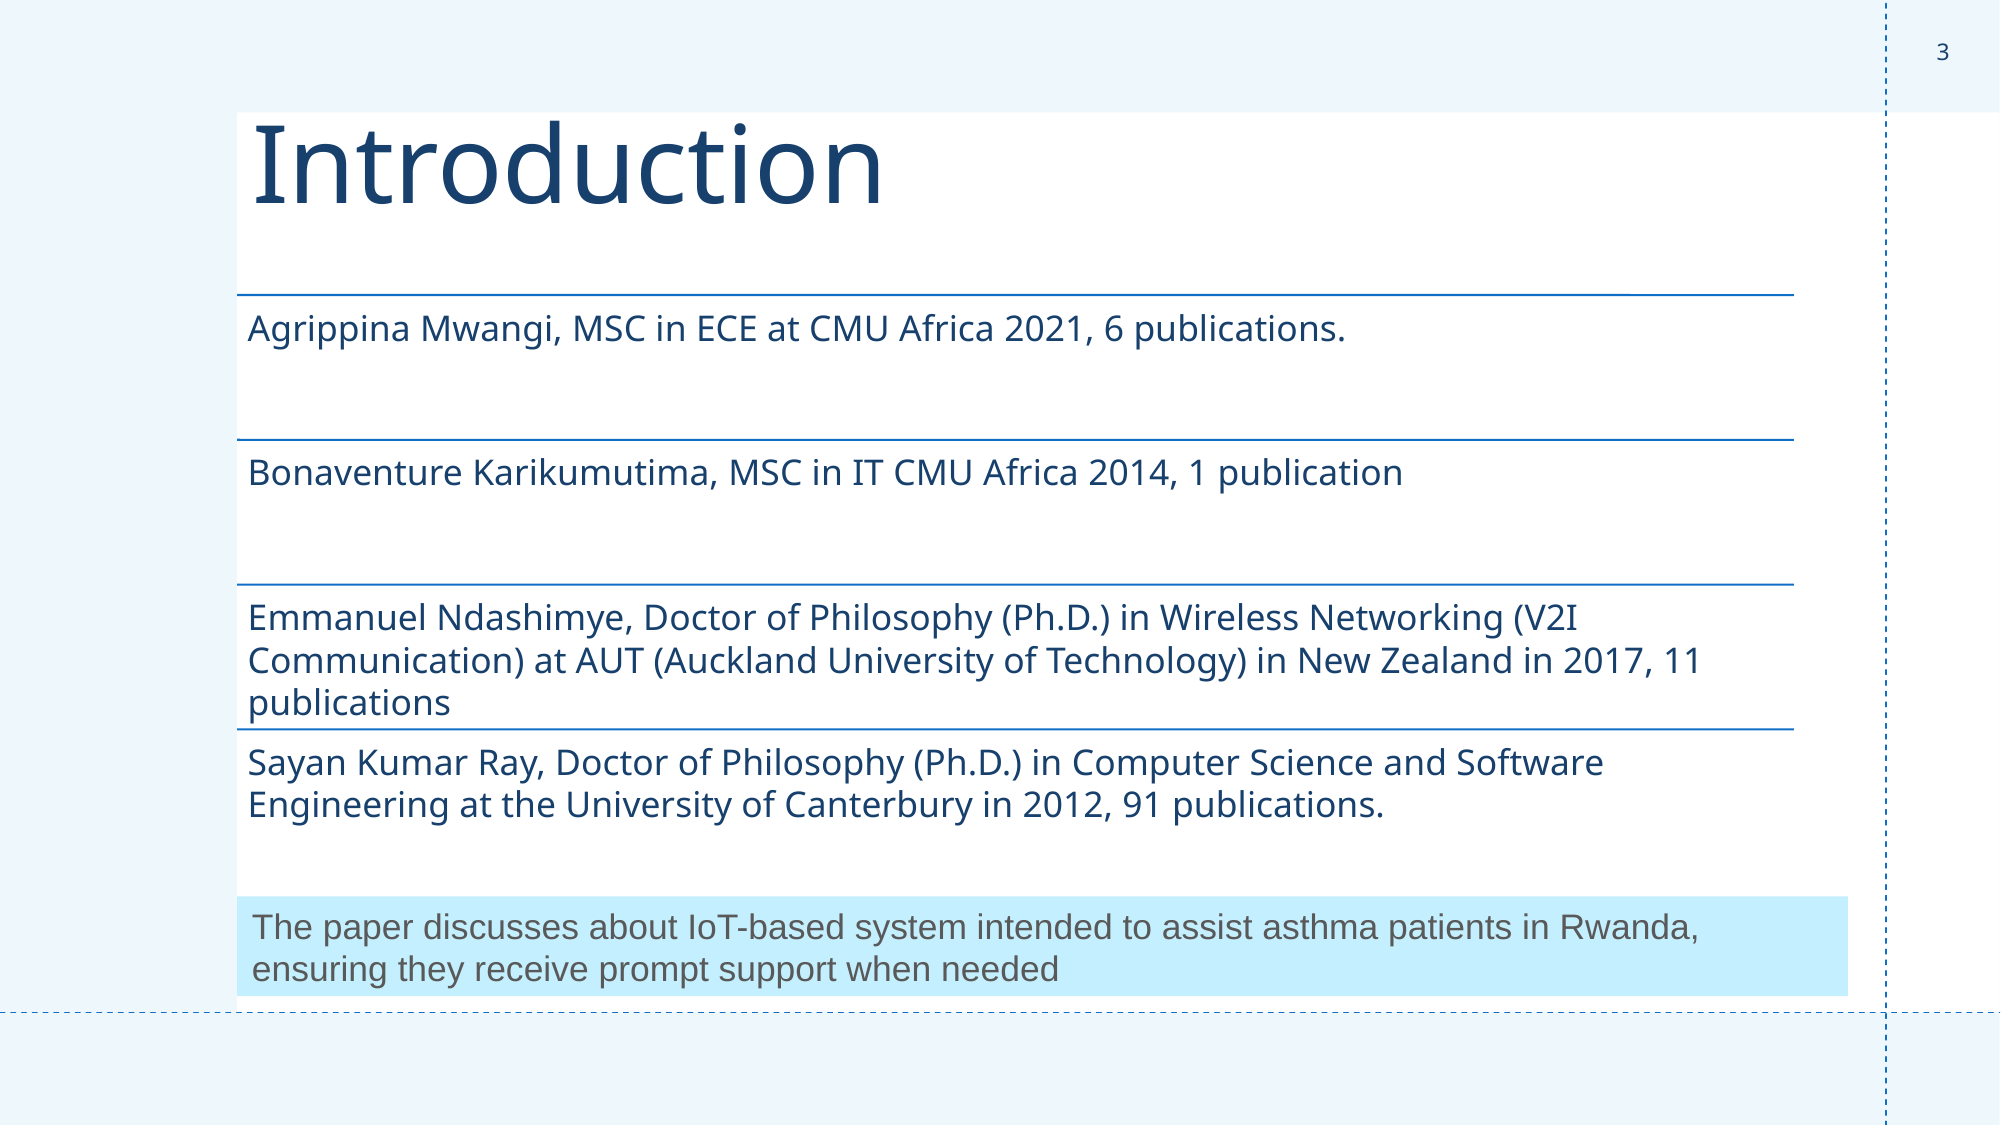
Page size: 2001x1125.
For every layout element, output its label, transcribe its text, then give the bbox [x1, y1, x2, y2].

title Introduction [237, 59, 1794, 278]
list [237, 294, 1794, 875]
text_box The paper discusses about IoT-based system intended to assist asthma patients in Rwanda, ensuring they receive prompt support when needed [237, 896, 1848, 997]
slide_number 3 [1886, 0, 2000, 110]
